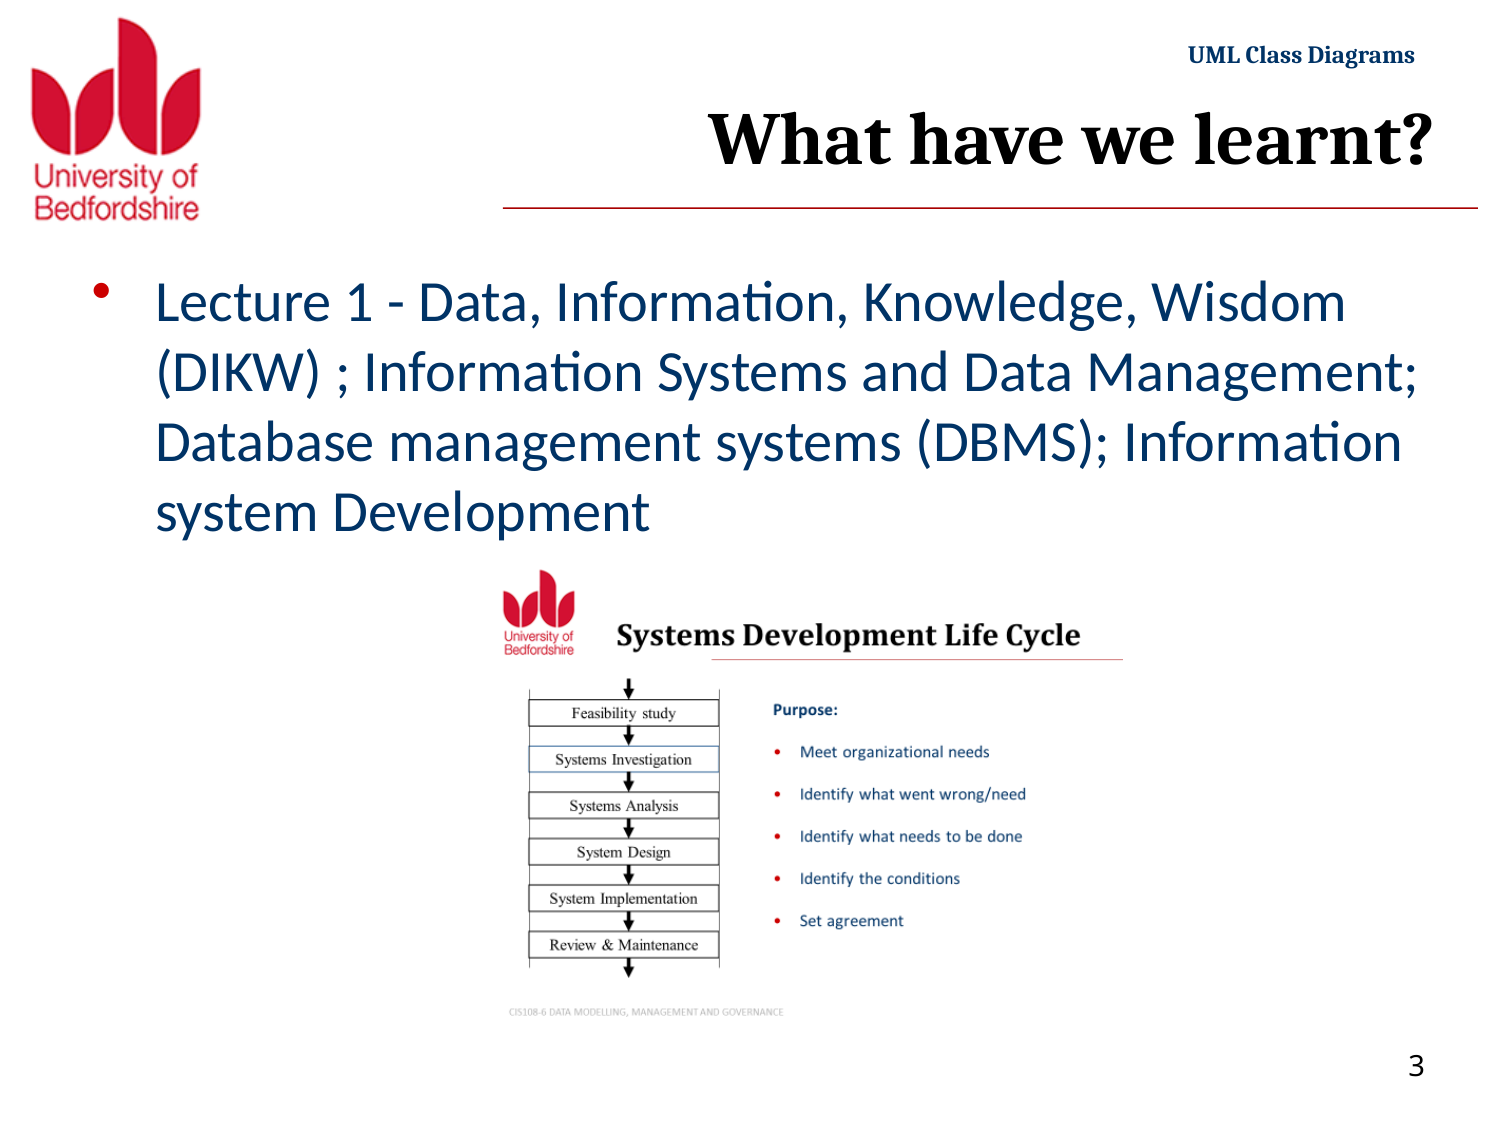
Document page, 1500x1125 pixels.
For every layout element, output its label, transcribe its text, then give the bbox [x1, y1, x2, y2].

picture [0, 0, 237, 236]
picture [489, 562, 1123, 1037]
list Lecture 1 - Data, Information, Knowledge, Wisdom (DIKW) ; Information Systems and Data Management; Database management systems (DBMS); Information system Development [76, 255, 1459, 1024]
title What have we learnt? [301, 78, 1452, 191]
